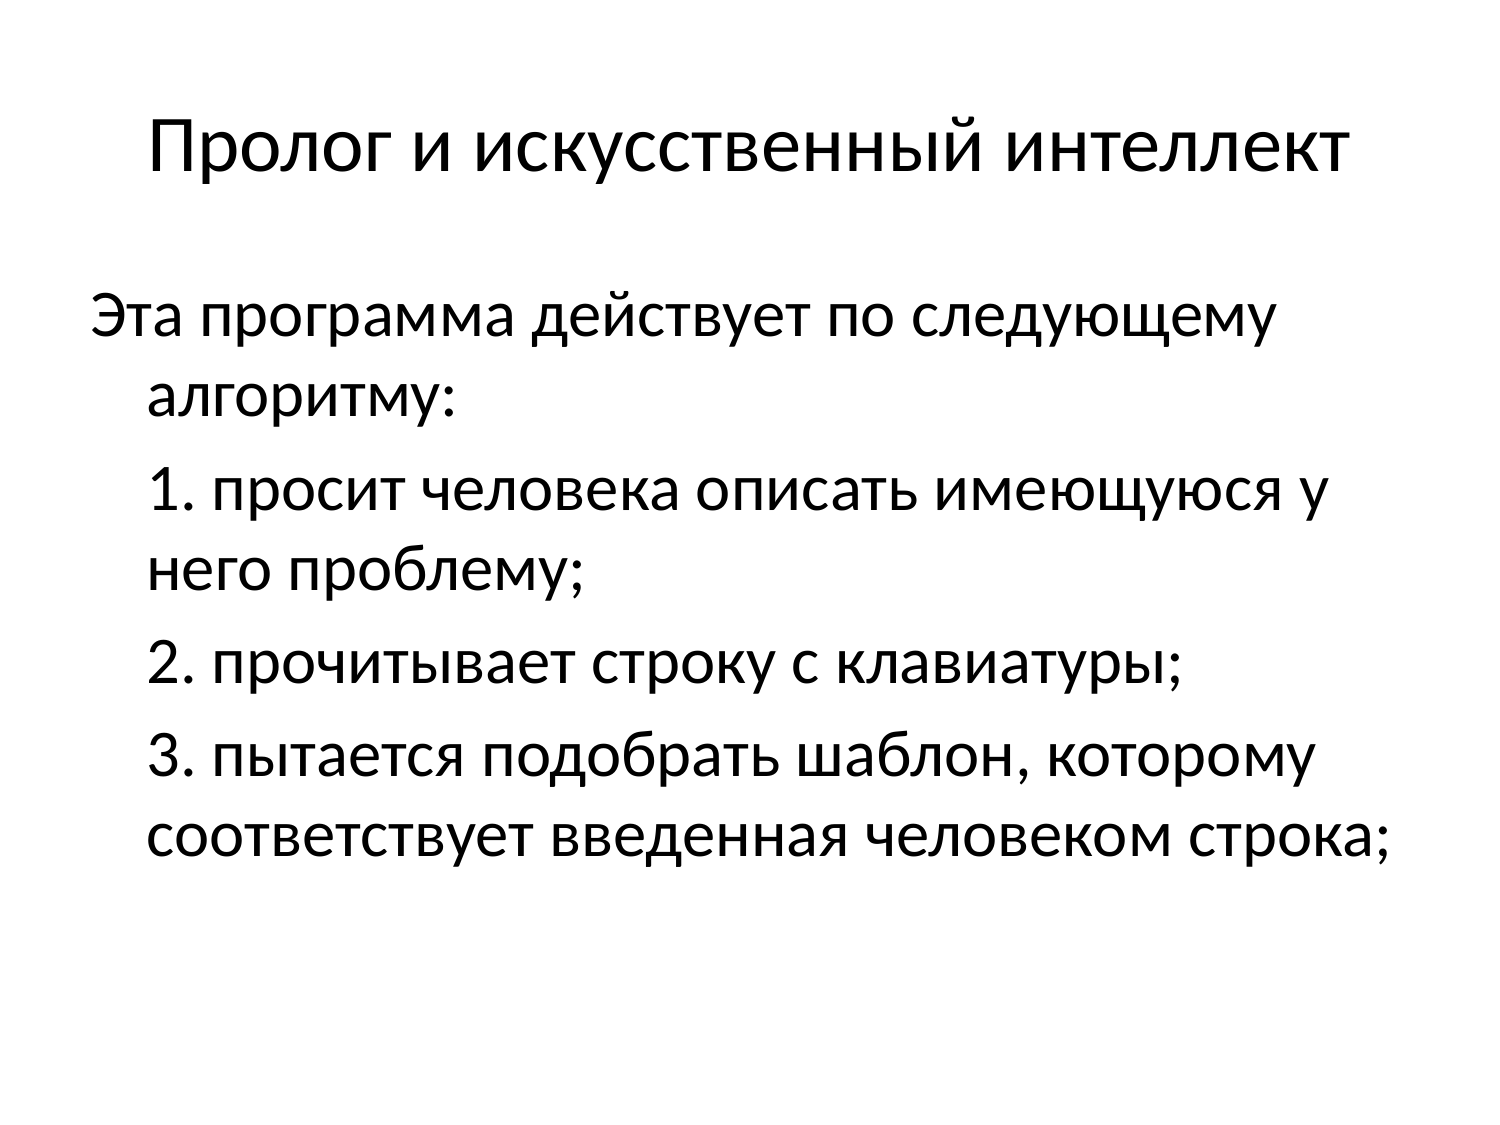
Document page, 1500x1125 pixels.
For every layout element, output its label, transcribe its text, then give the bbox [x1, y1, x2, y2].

title Пролог и искусственный интеллект [75, 45, 1425, 233]
list Эта программа действует по следующему алгоритму: 1. просит человека описать имеющуюся у него проблему; 2. прочитывает строку с клавиатуры; 3. пытается подобрать шаблон, которому соответствует введенная человеком строка; [75, 262, 1425, 1005]
